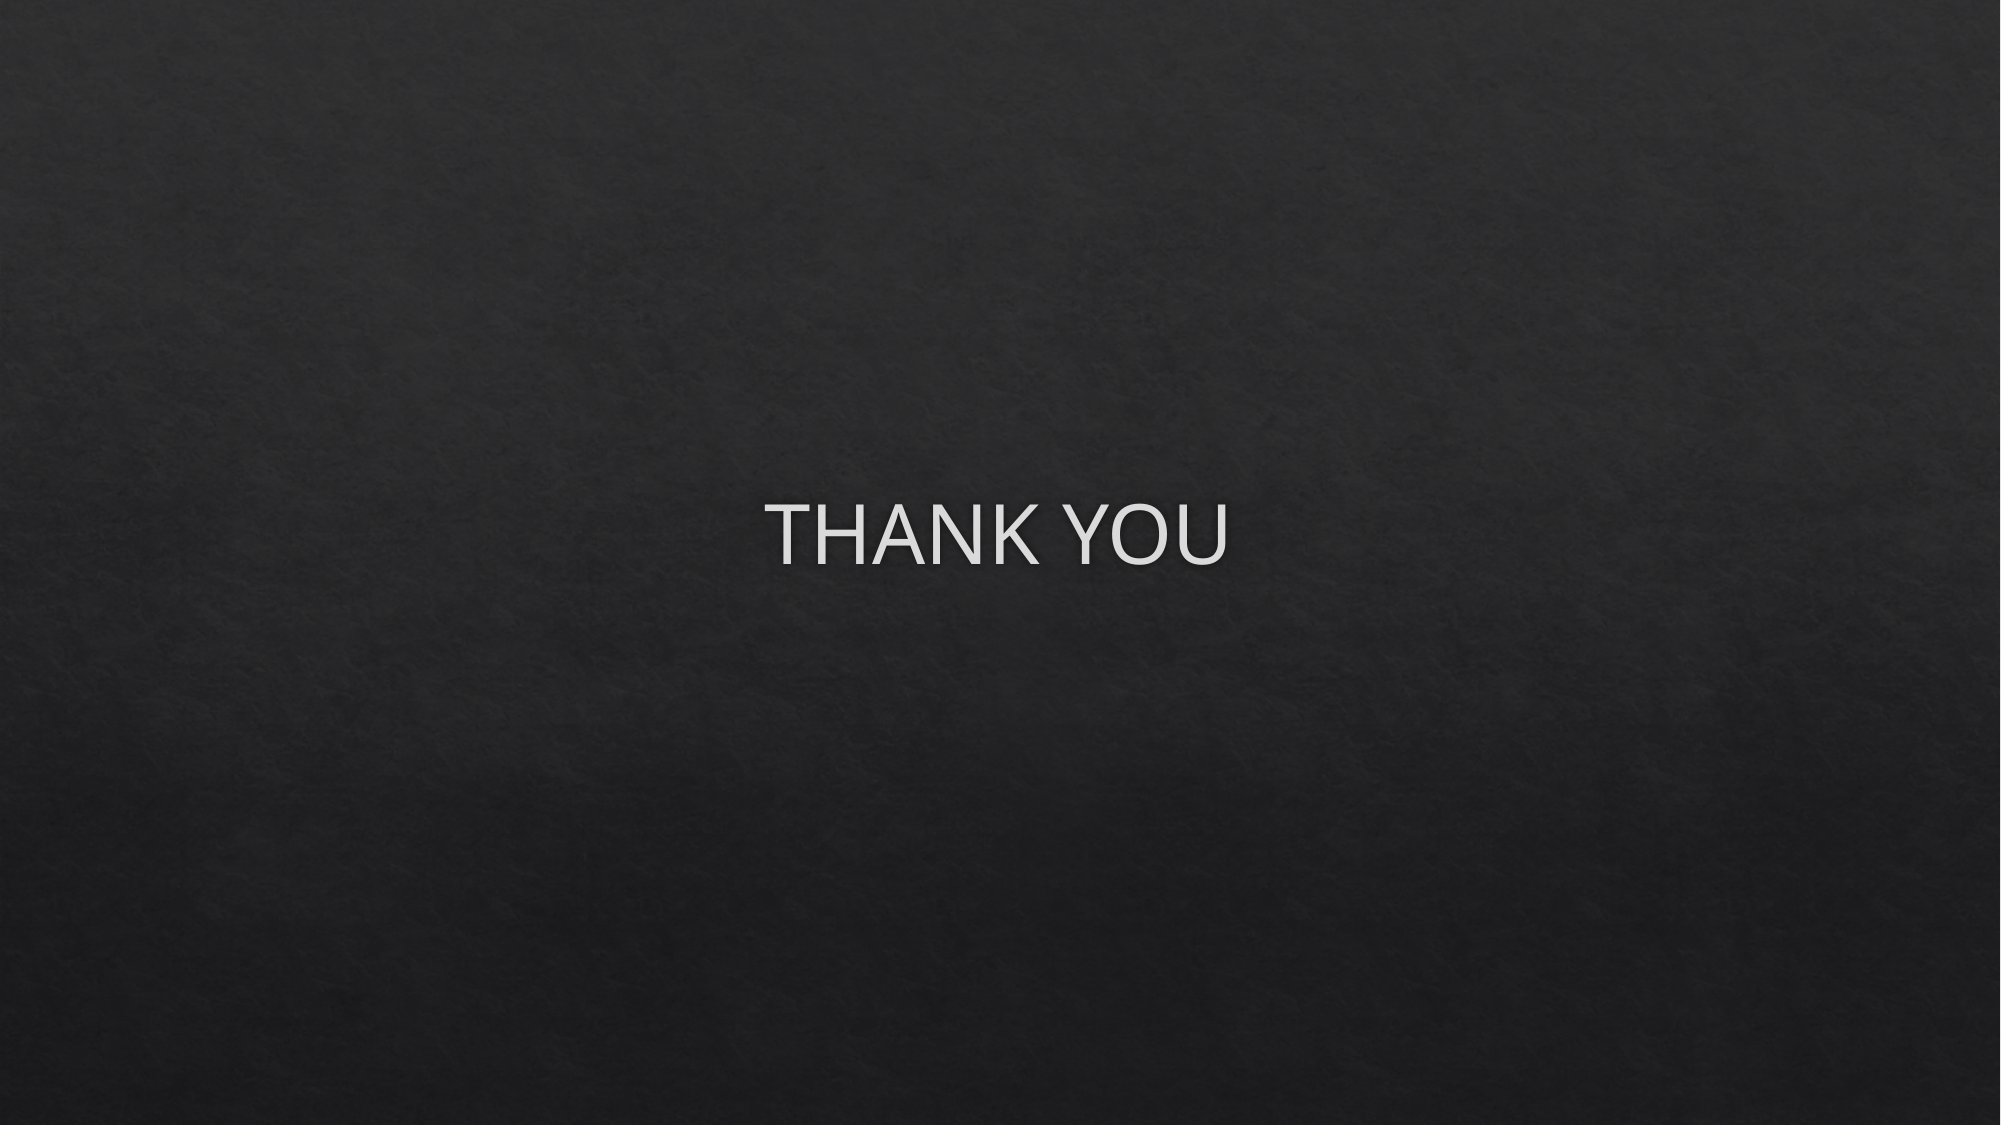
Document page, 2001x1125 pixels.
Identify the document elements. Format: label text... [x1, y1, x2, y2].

title THANK YOU [212, 288, 1786, 589]
